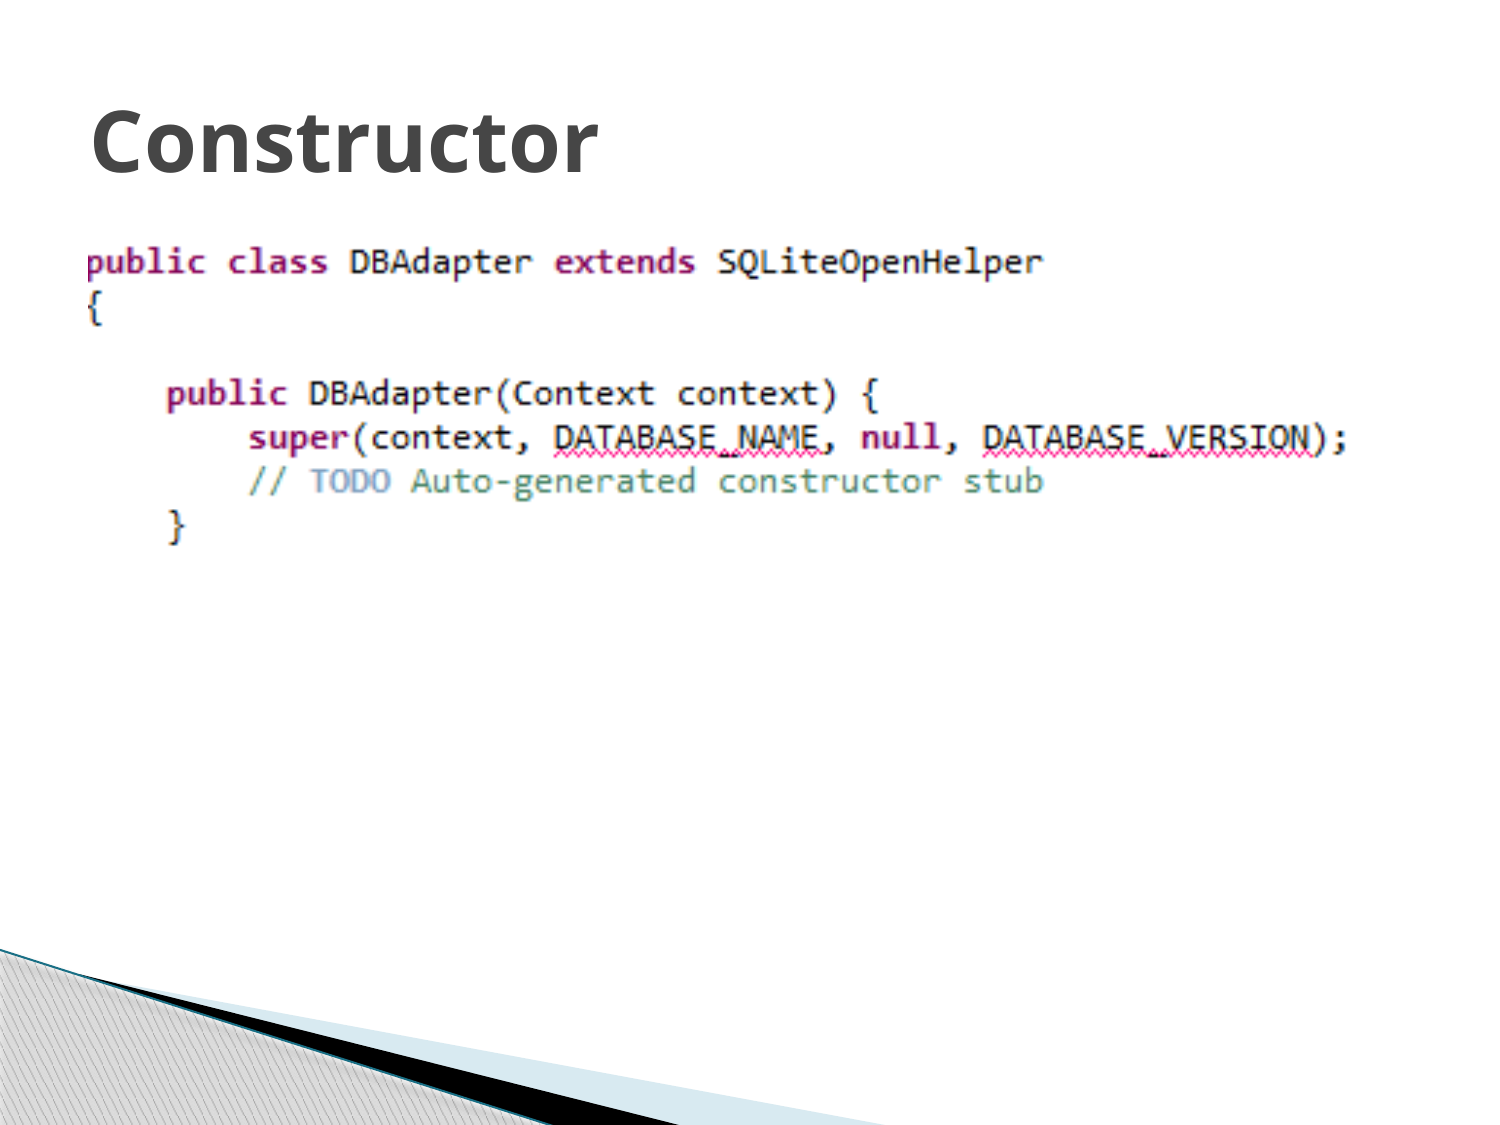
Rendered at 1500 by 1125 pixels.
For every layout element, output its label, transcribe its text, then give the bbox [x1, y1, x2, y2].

title Constructor [75, 45, 1425, 233]
picture [88, 242, 1436, 588]
